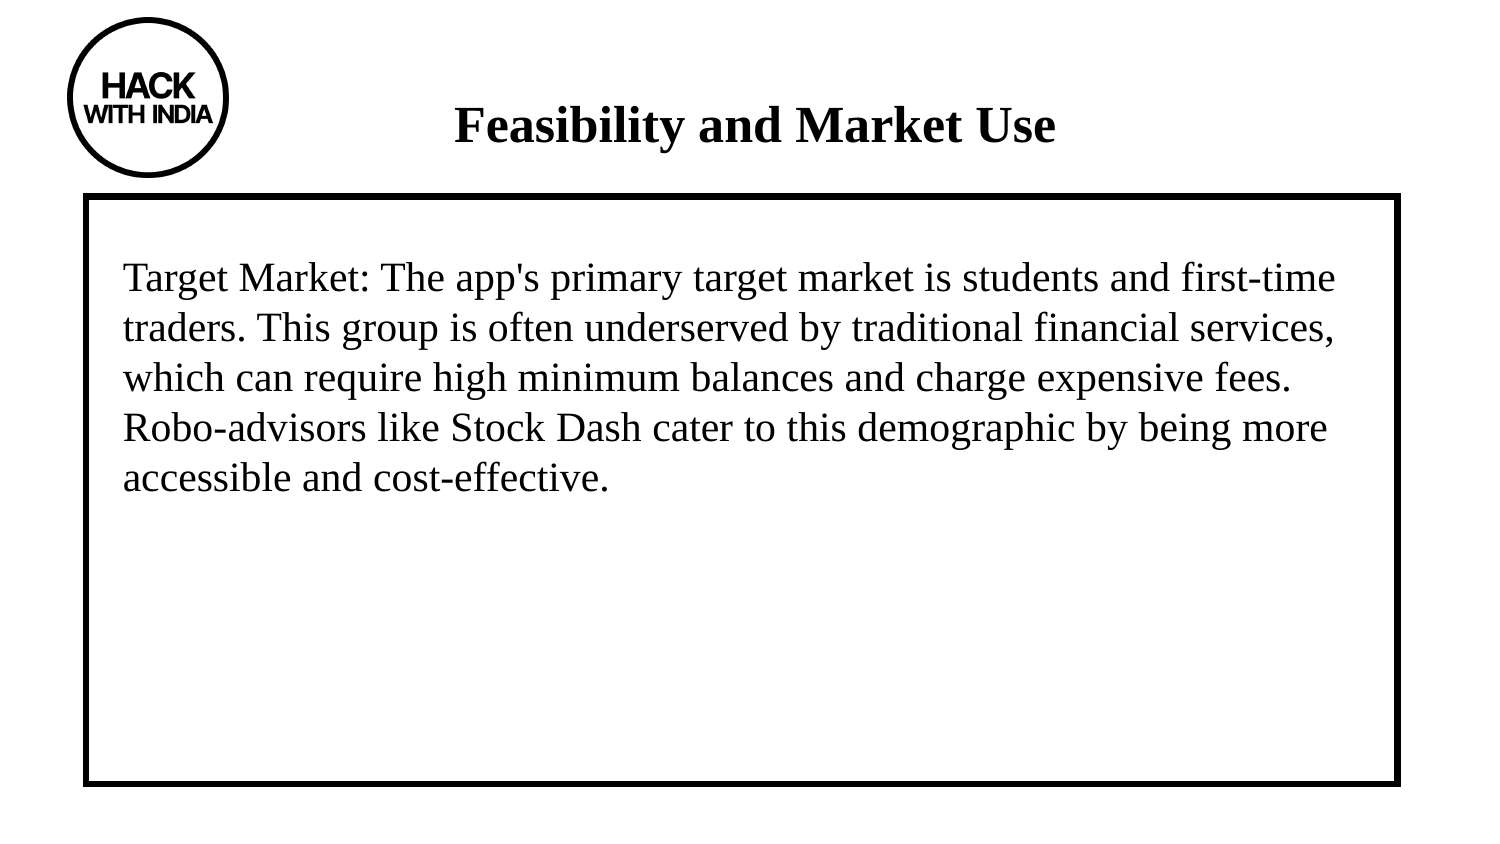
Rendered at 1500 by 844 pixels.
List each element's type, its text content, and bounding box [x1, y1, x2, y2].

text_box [85, 180, 1398, 785]
text_box Feasibility and Market Use [233, 65, 1385, 179]
picture [67, 16, 229, 178]
